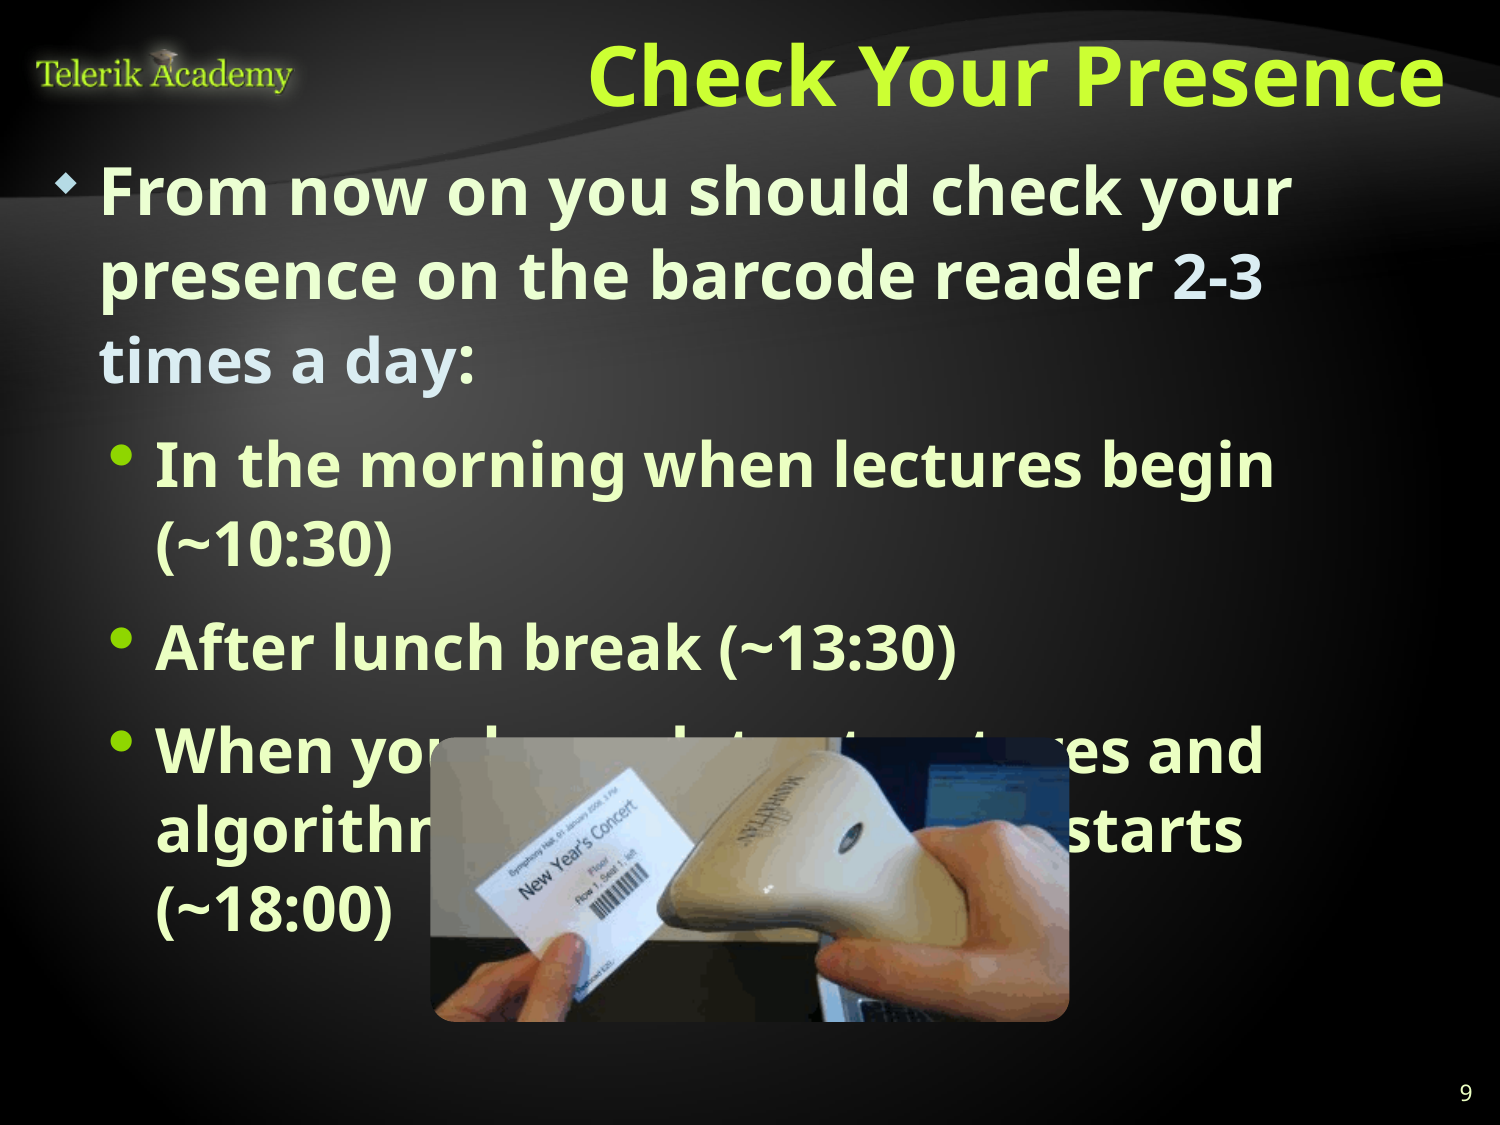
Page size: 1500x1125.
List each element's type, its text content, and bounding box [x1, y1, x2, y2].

list From now on you should check your presence on the barcode reader 2-3 times a day: In the morning when lectures begin (~10:30) After lunch break (~13:30) When you have data structures and algorithms when the lecture starts (~18:00) [37, 137, 1463, 1088]
slide_number 9 [1412, 1074, 1488, 1113]
picture [0, 0, 1500, 1125]
title Check Your Presence [300, 12, 1463, 137]
